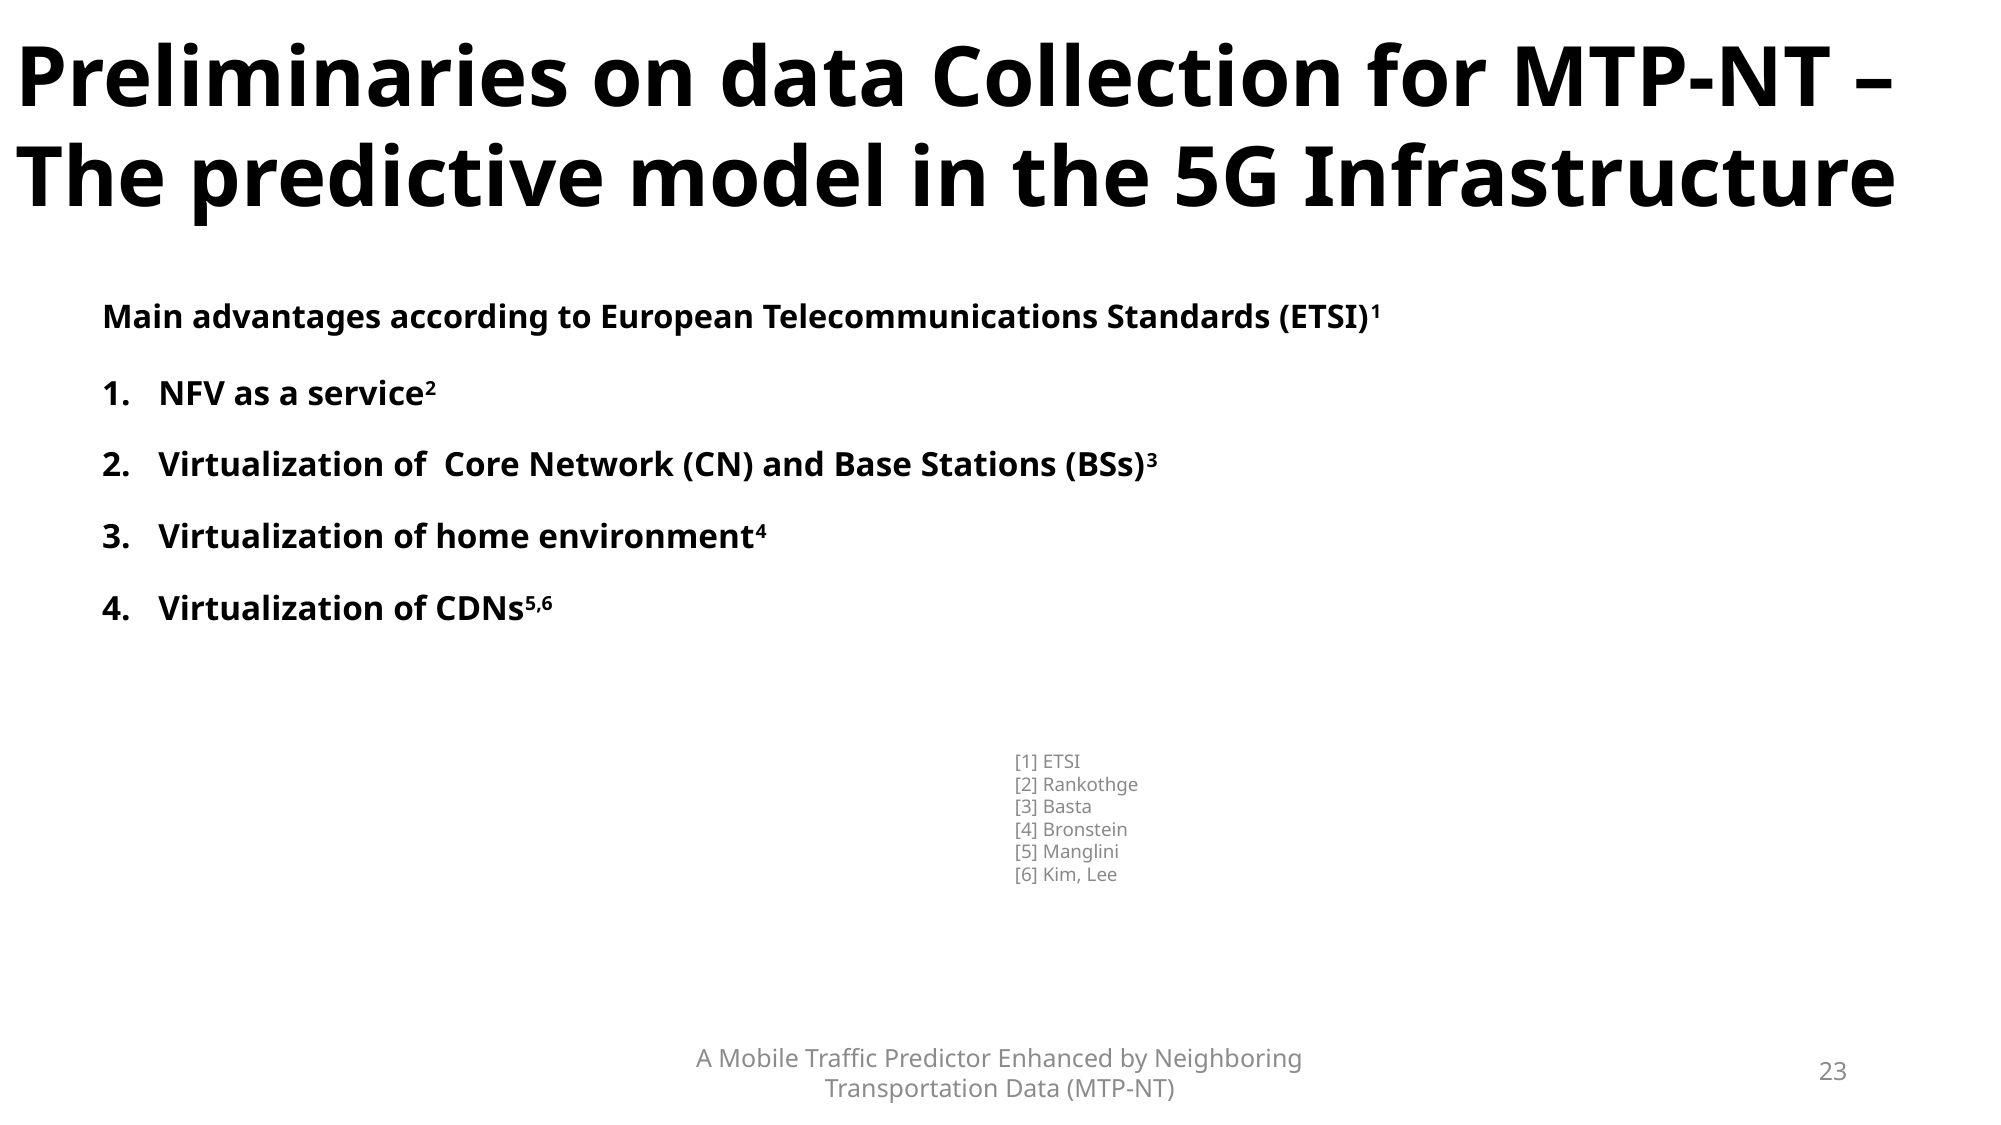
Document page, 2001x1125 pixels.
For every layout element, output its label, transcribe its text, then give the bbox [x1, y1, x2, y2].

text_box Preliminaries on data Collection for MTP-NT – The predictive model in the 5G Infrastructure [0, 17, 1978, 230]
text_box [1] ETSI [2] Rankothge [3] Basta [4] Bronstein [5] Manglini [6] Kim, Lee [999, 742, 1863, 893]
text_box NFV as a service2 Virtualization of Core Network (CN) and Base Stations (BSs)3 Virtualization of home environment4 Virtualization of CDNs5,6 [87, 369, 1840, 740]
slide_number 23 [1412, 1042, 1863, 1103]
footer A Mobile Traffic Predictor Enhanced by Neighboring Transportation Data (MTP-NT) [662, 1042, 1338, 1103]
title Main advantages according to European Telecommunications Standards (ETSI)1 [87, 292, 1840, 369]
